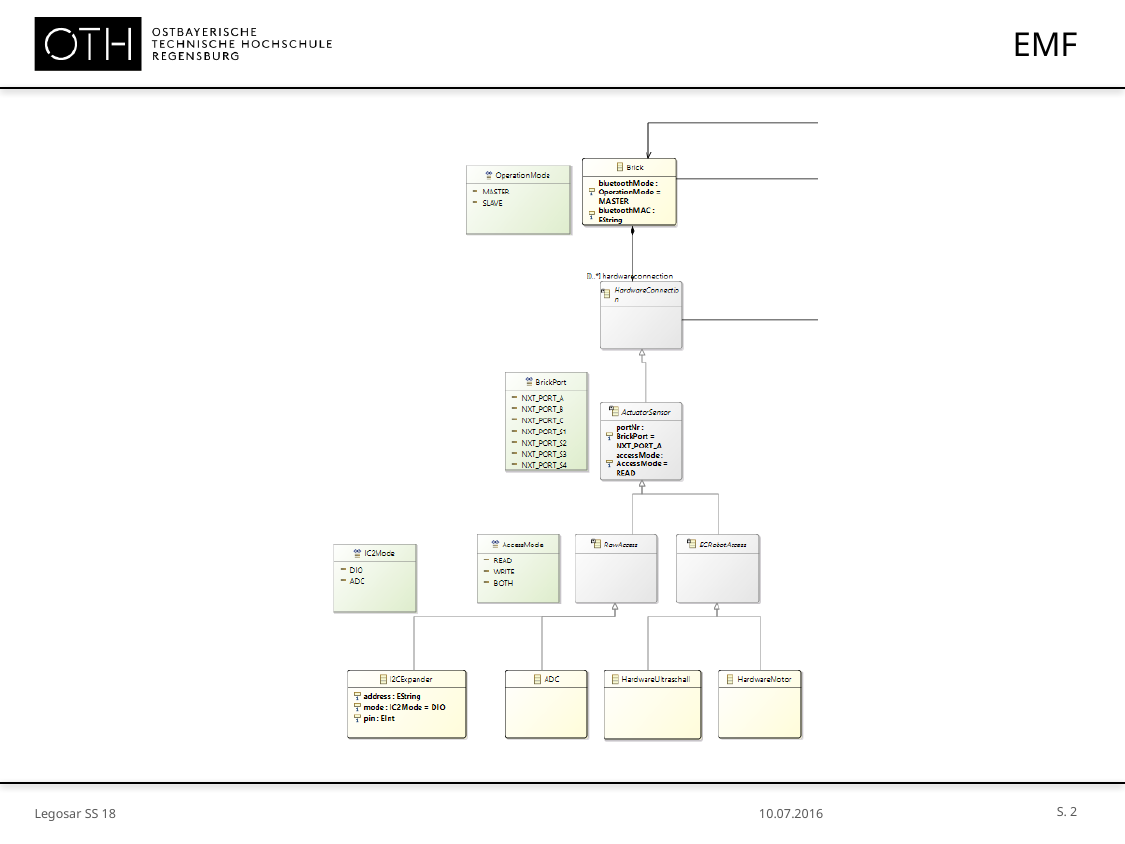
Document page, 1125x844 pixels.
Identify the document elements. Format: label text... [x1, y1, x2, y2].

picture [34, 17, 332, 71]
footer Legosar SS 18 [34, 783, 590, 844]
title EMF [332, 17, 1089, 71]
slide_number S. 2 [991, 782, 1089, 843]
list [305, 109, 818, 757]
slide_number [588, 782, 994, 844]
